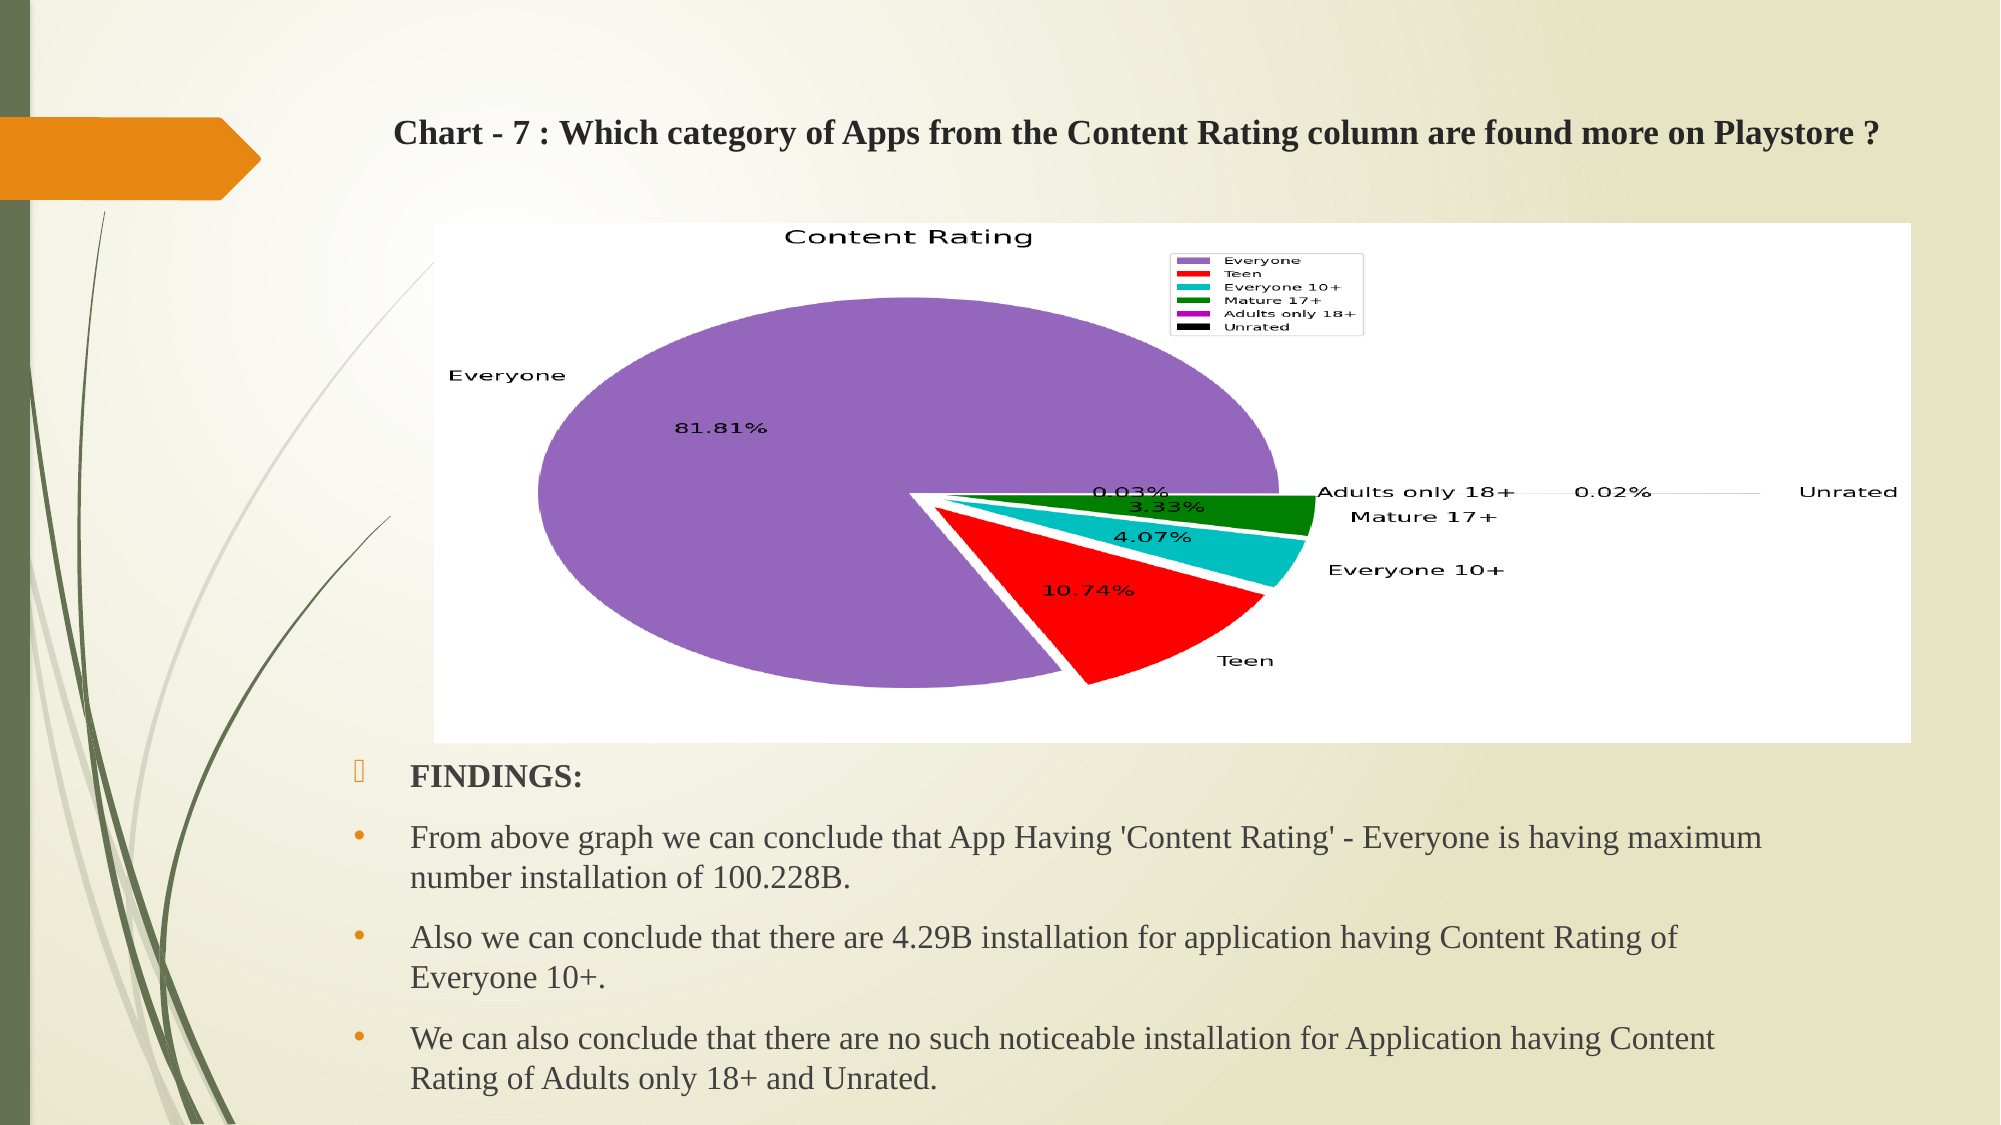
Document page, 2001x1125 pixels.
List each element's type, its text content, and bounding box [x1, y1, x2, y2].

picture [433, 223, 1912, 743]
title Chart - 7 : Which category of Apps from the Content Rating column are found more on Playstore ? [378, 102, 1932, 236]
list FINDINGS: From above graph we can conclude that App Having 'Content Rating' - Everyone is having maximum number installation of 100.228B. Also we can conclude that there are 4.29B installation for application having Content Rating of Everyone 10+. We can also conclude that there are no such noticeable installation for Application having Content Rating of Adults only 18+ and Unrated. [338, 746, 1802, 1125]
